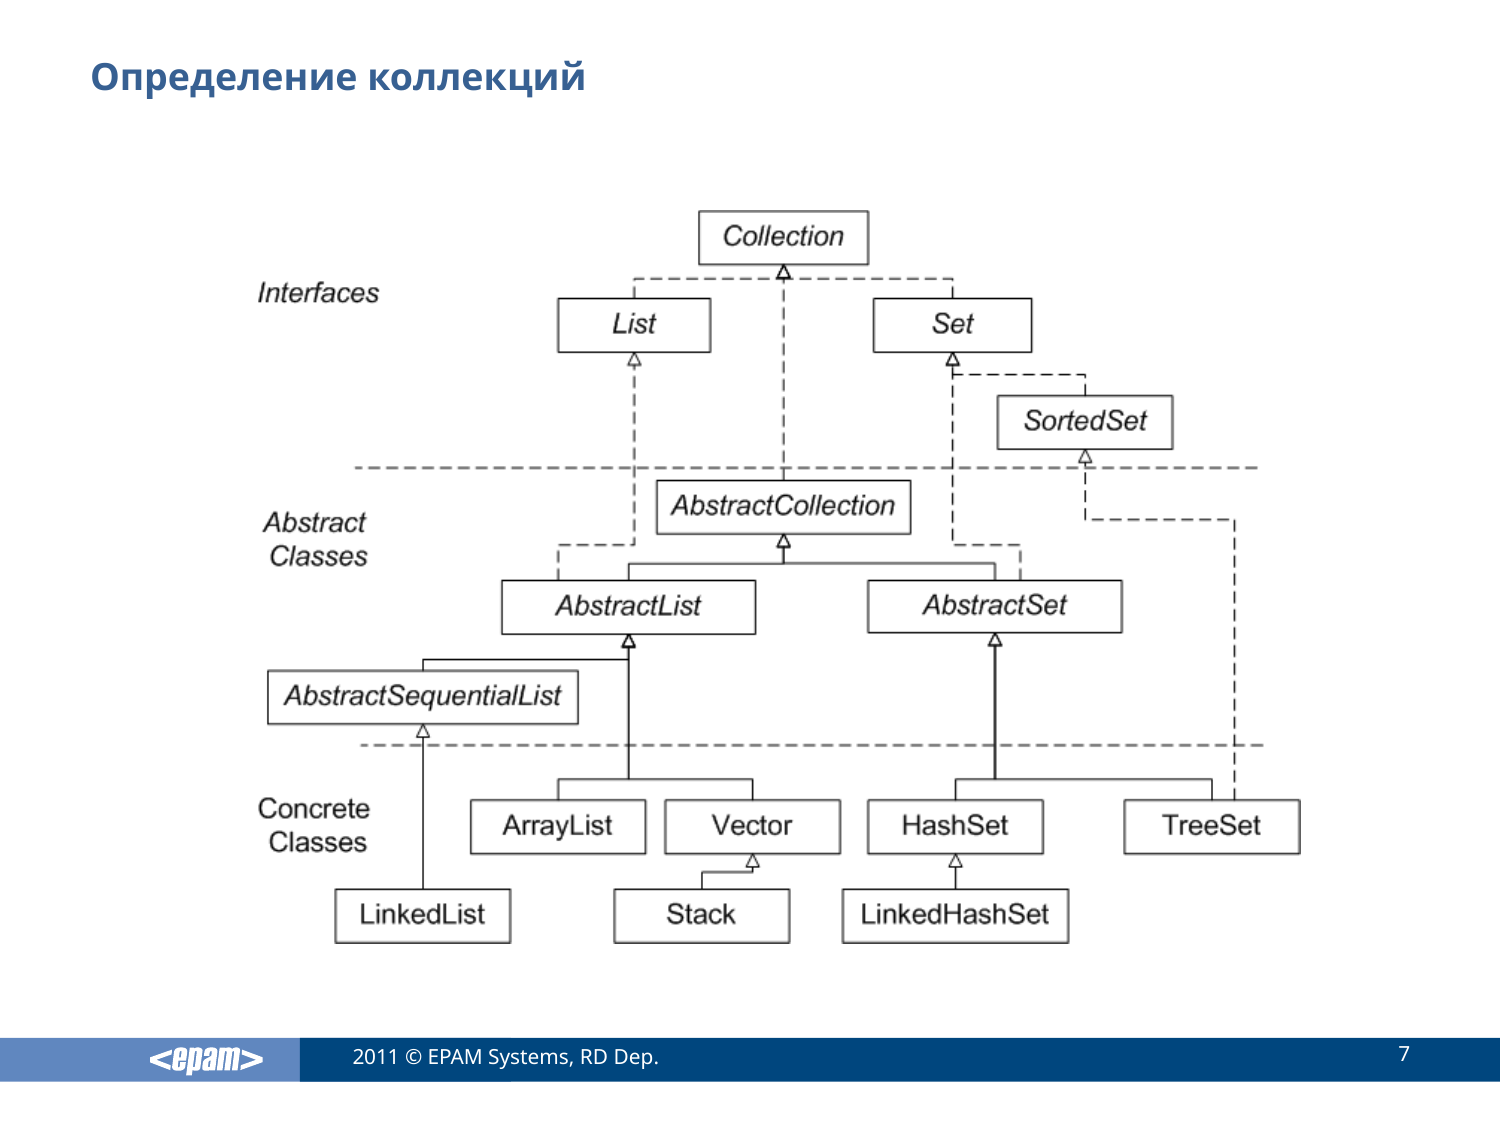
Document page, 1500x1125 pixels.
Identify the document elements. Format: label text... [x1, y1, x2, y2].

slide_number 7 [1262, 1025, 1425, 1085]
title Определение коллекций [75, 45, 1425, 163]
picture [257, 210, 1302, 945]
footer 2011 © EPAM Systems, RD Dep. [337, 1028, 738, 1088]
